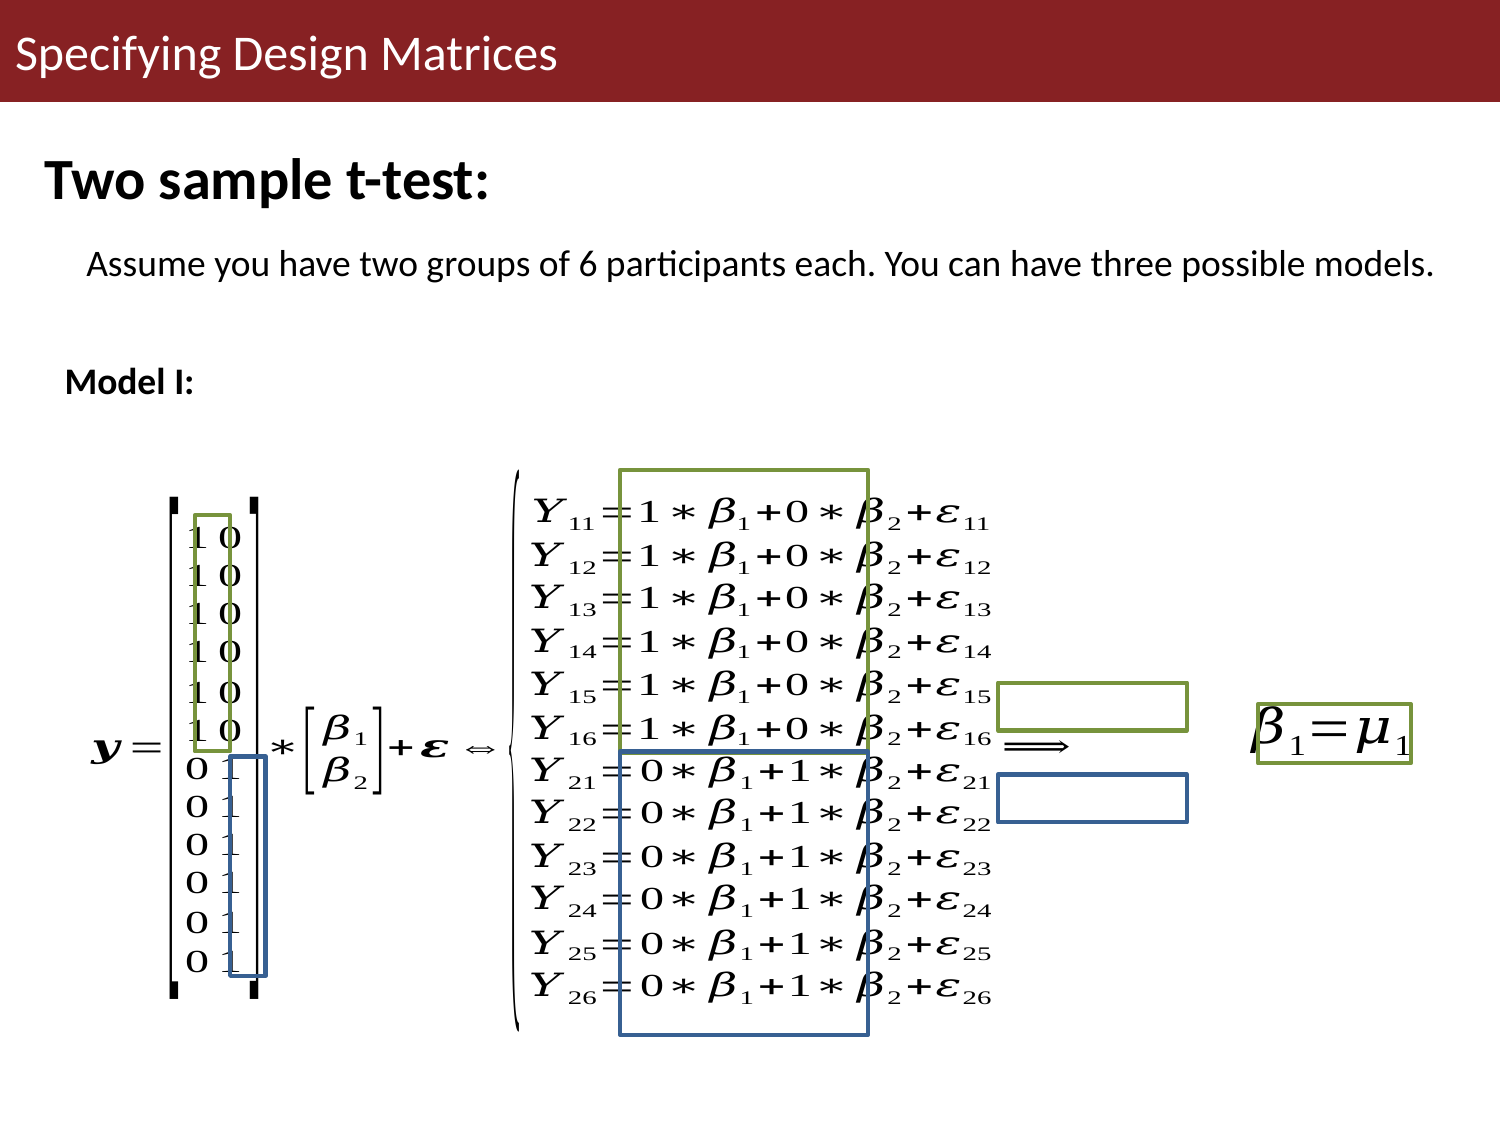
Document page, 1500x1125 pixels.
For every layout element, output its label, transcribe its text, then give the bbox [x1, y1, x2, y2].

text_box Assume you have two groups of 6 participants each. You can have three possible models. [71, 231, 1459, 292]
text_box Two sample t-test: [29, 134, 680, 219]
text_box [1256, 702, 1413, 765]
text_box [996, 681, 1189, 733]
title Specifying Design Matrices [0, 0, 1500, 102]
text_box Model I: [49, 349, 243, 410]
text_box [618, 468, 870, 749]
text_box [228, 754, 268, 978]
text_box [996, 772, 1189, 824]
text_box [193, 513, 232, 753]
text_box [618, 749, 870, 1037]
